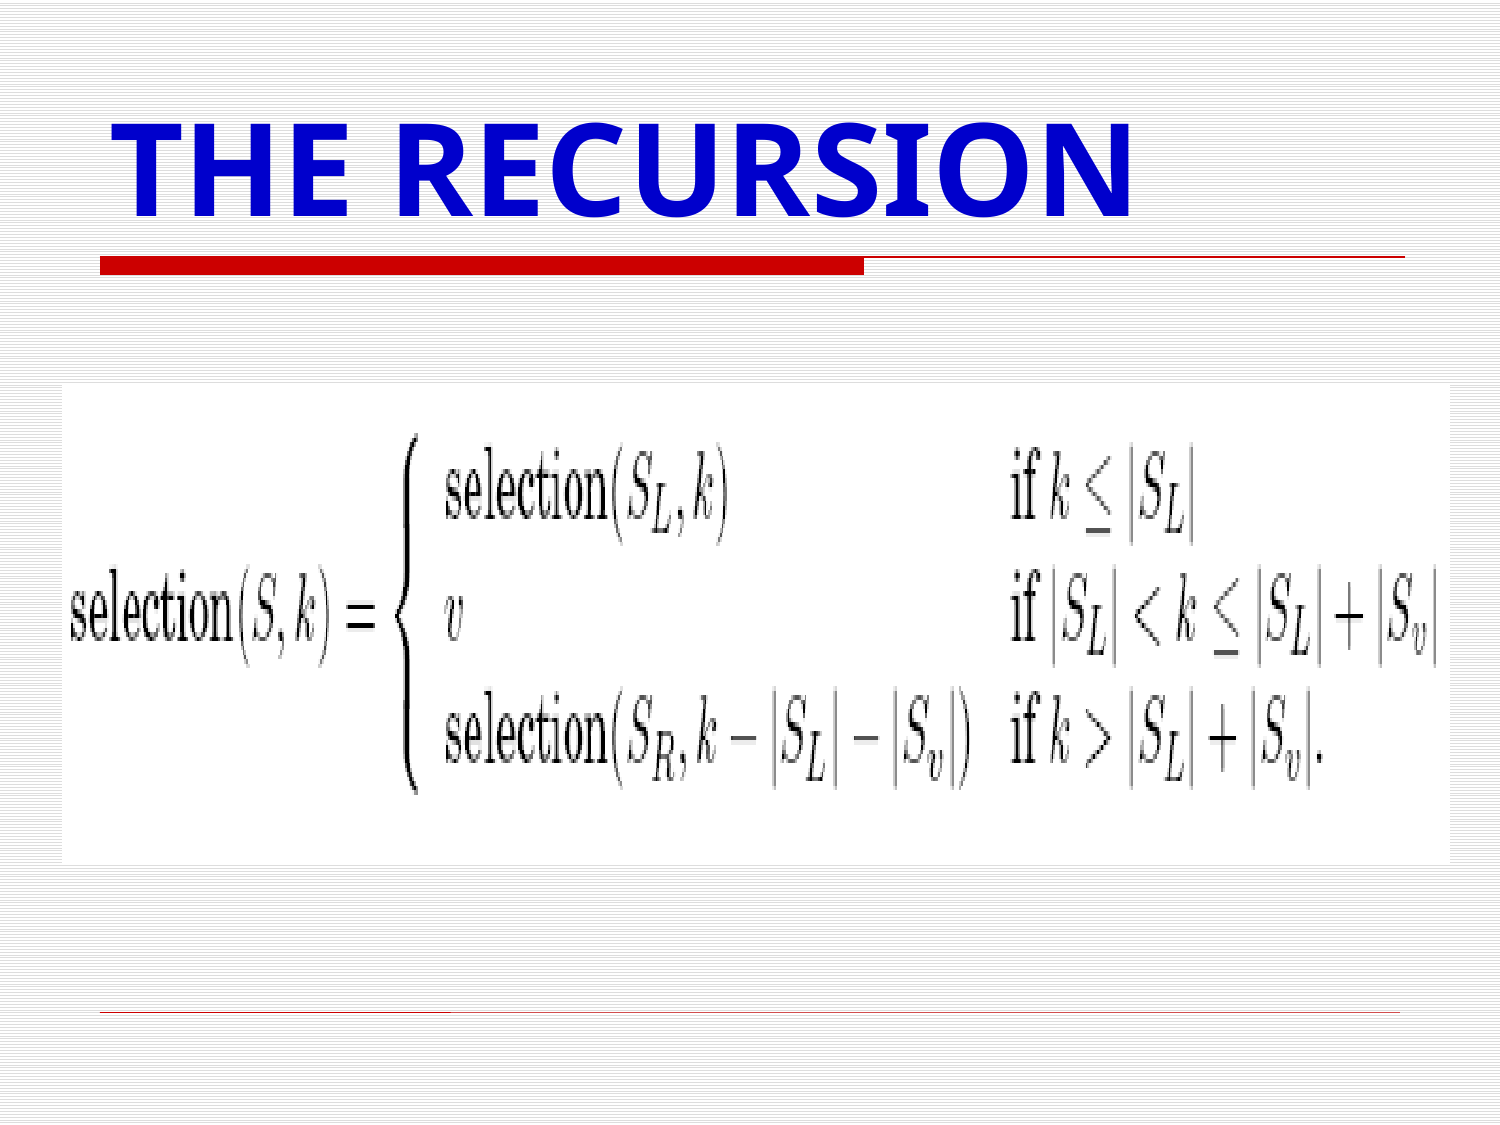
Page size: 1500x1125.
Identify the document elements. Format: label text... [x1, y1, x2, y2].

picture [62, 384, 1450, 863]
title THE RECURSION [94, 50, 1407, 250]
